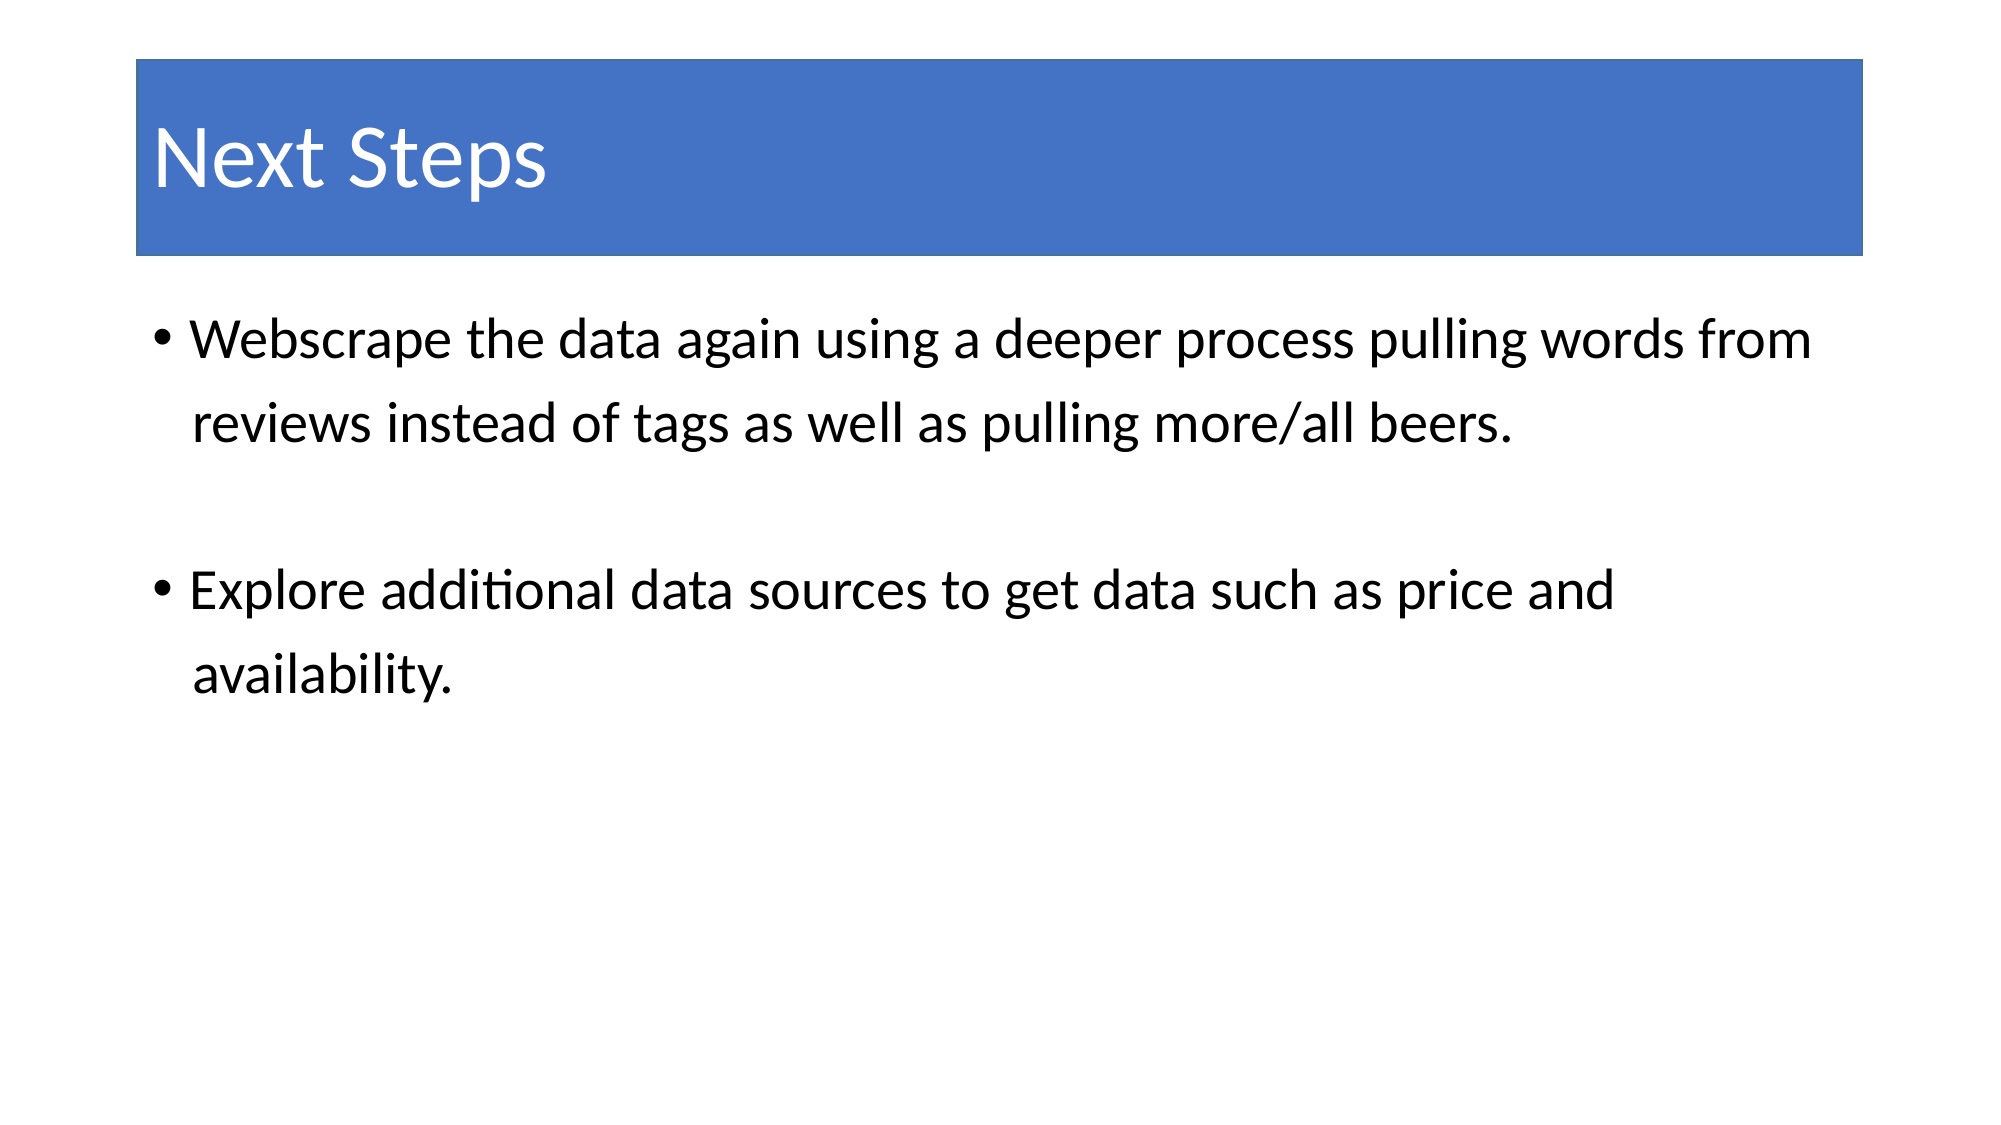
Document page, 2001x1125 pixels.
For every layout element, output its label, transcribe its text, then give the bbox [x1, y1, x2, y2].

list Webscrape the data again using a deeper process pulling words from reviews instead of tags as well as pulling more/all beers. Explore additional data sources to get data such as price and availability. [137, 300, 1863, 1015]
title Next Steps [136, 59, 1863, 256]
